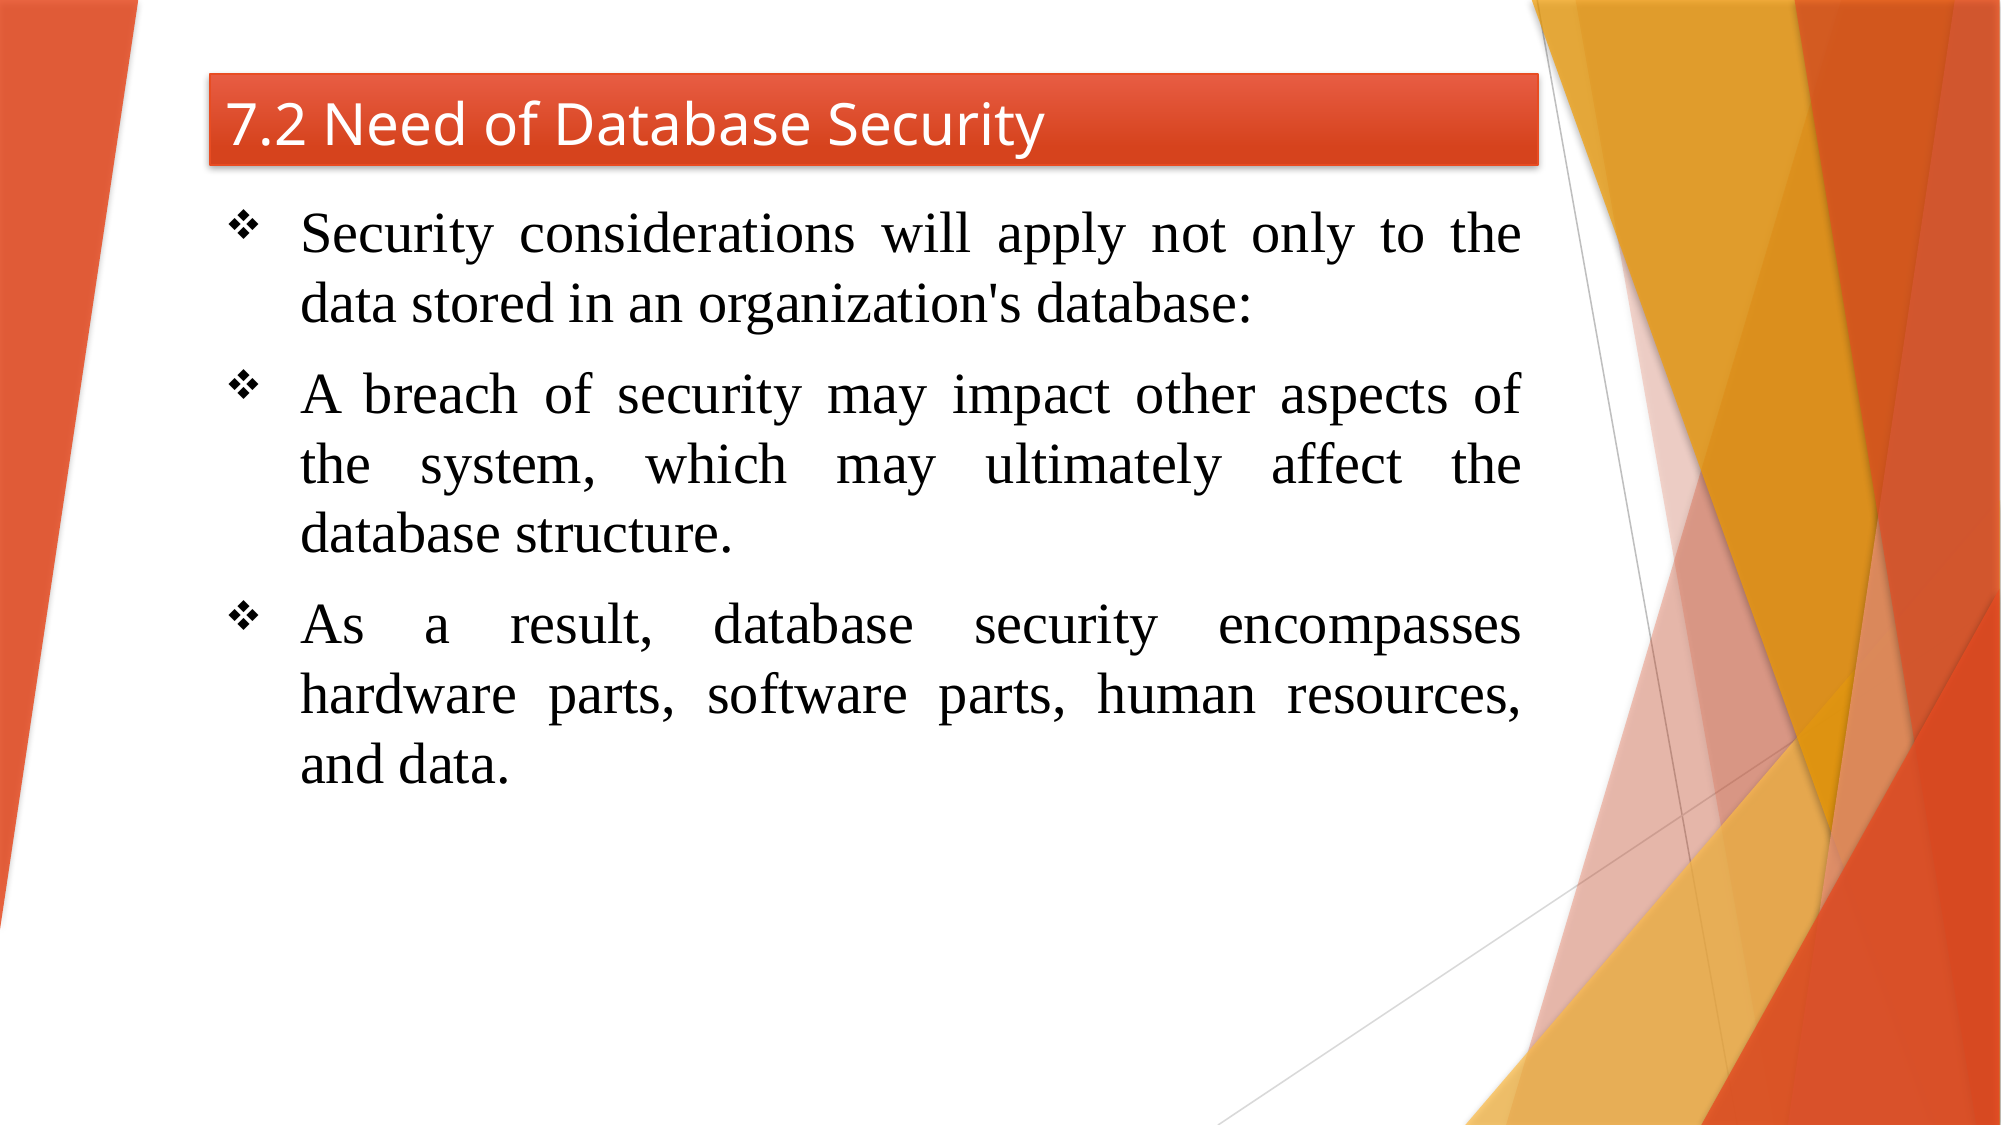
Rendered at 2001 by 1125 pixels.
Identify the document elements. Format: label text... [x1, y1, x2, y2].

subtitle Security considerations will apply not only to the data stored in an organization's database: A breach of security may impact other aspects of the system, which may ultimately affect the database structure. As a result, database security encompasses hardware parts, software parts, human resources, and data. [210, 186, 1538, 1006]
title 7.2 Need of Database Security [209, 73, 1539, 166]
